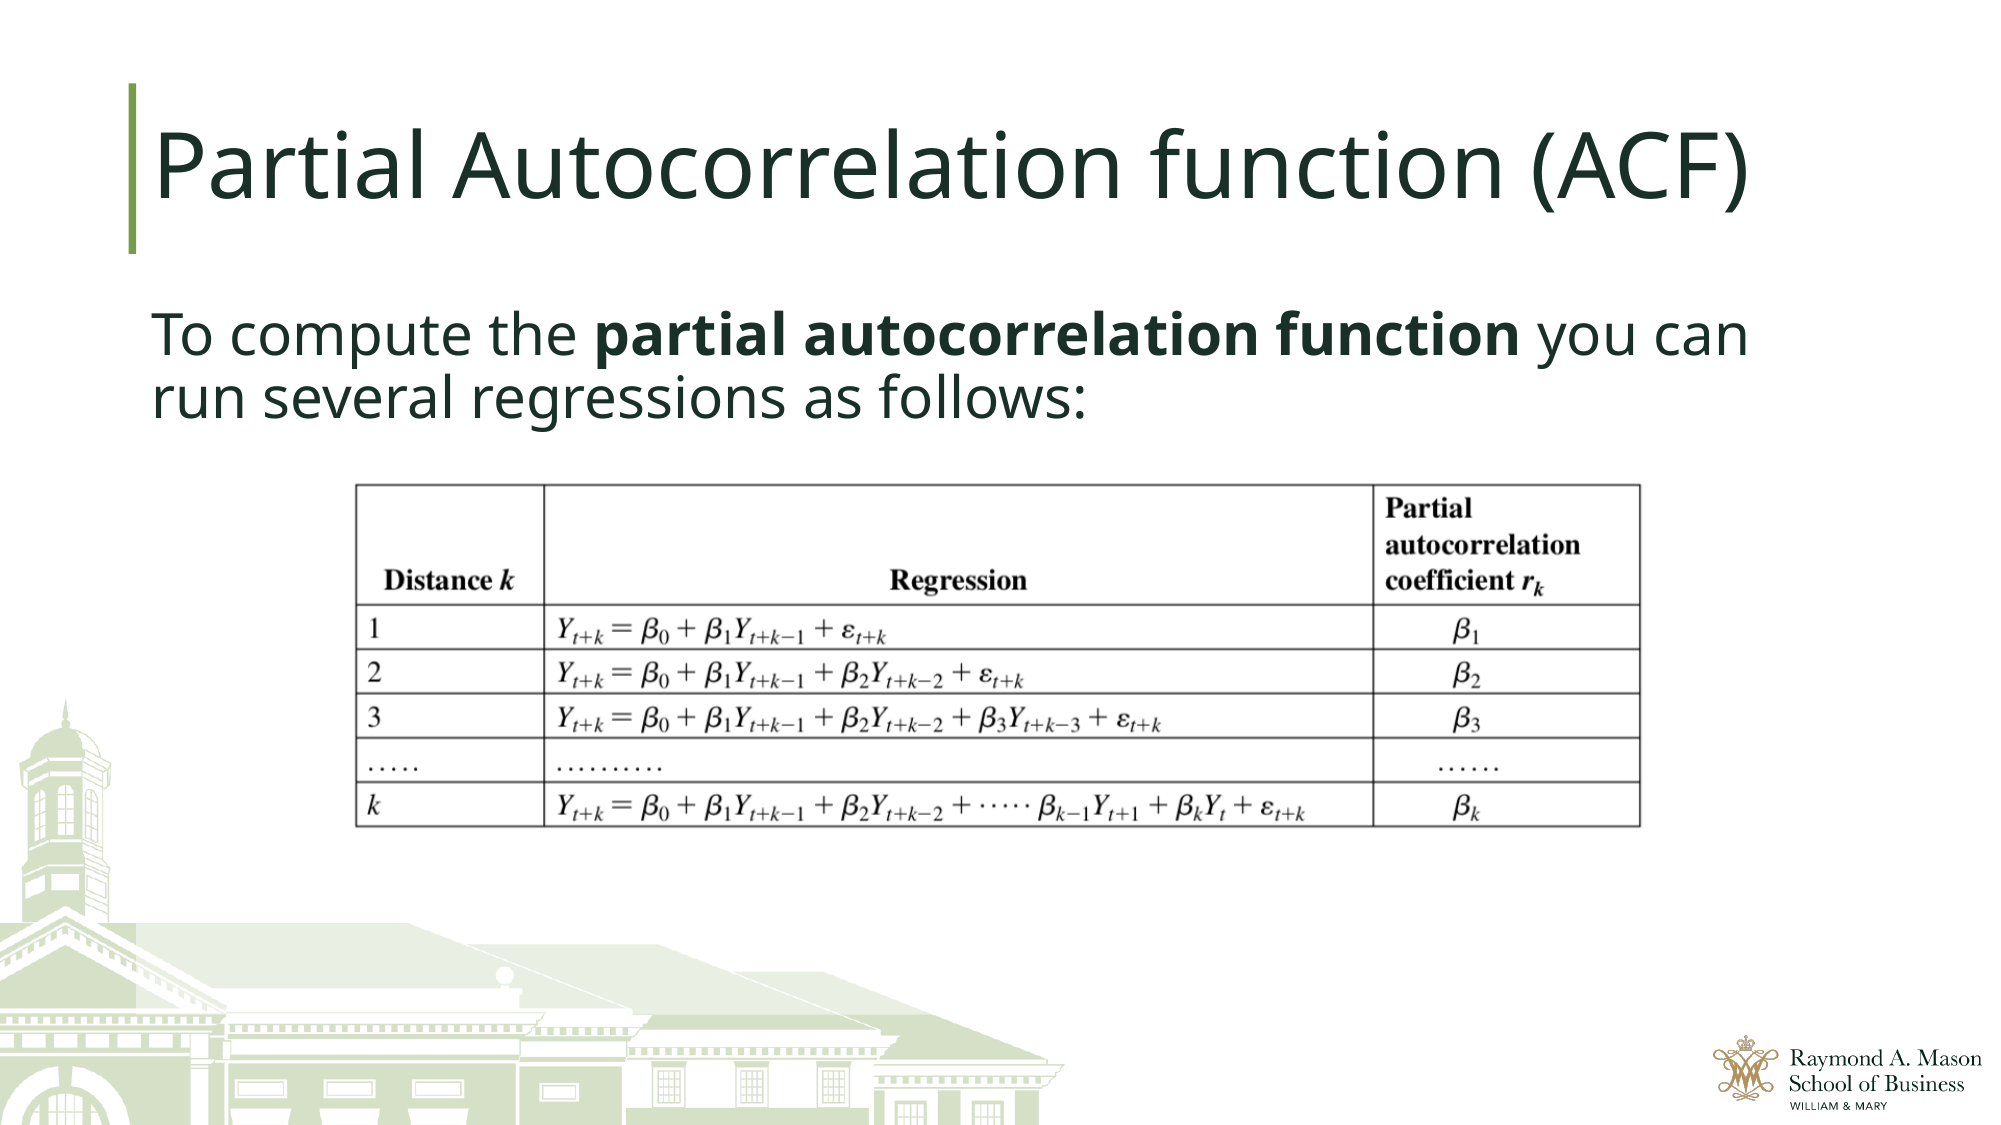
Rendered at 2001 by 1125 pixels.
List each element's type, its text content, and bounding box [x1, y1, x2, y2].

picture [341, 472, 1657, 840]
picture [1713, 1035, 1982, 1110]
picture [0, 697, 1065, 1125]
title Partial Autocorrelation function (ACF) [137, 59, 1863, 278]
